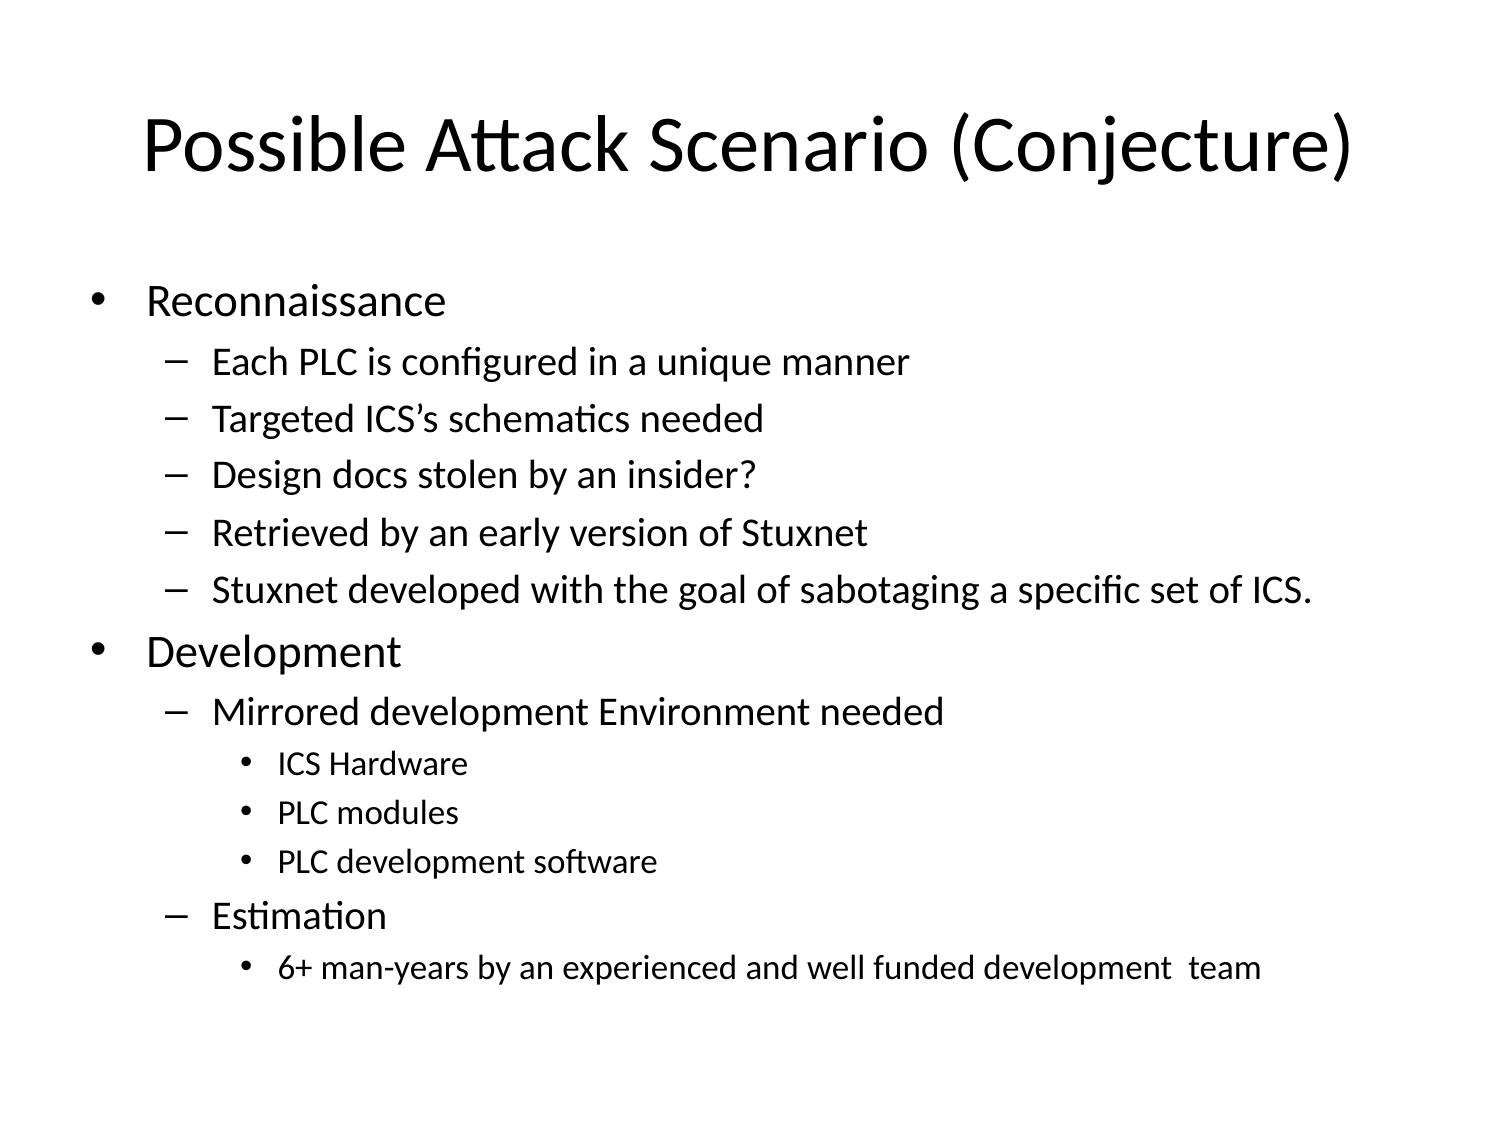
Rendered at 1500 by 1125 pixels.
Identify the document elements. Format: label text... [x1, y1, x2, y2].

title Possible Attack Scenario (Conjecture) [75, 45, 1425, 233]
list Reconnaissance Each PLC is configured in a unique manner Targeted ICS’s schematics needed Design docs stolen by an insider? Retrieved by an early version of Stuxnet Stuxnet developed with the goal of sabotaging a specific set of ICS. Development Mirrored development Environment needed ICS Hardware PLC modules PLC development software Estimation 6+ man-years by an experienced and well funded development team [75, 262, 1425, 1005]
